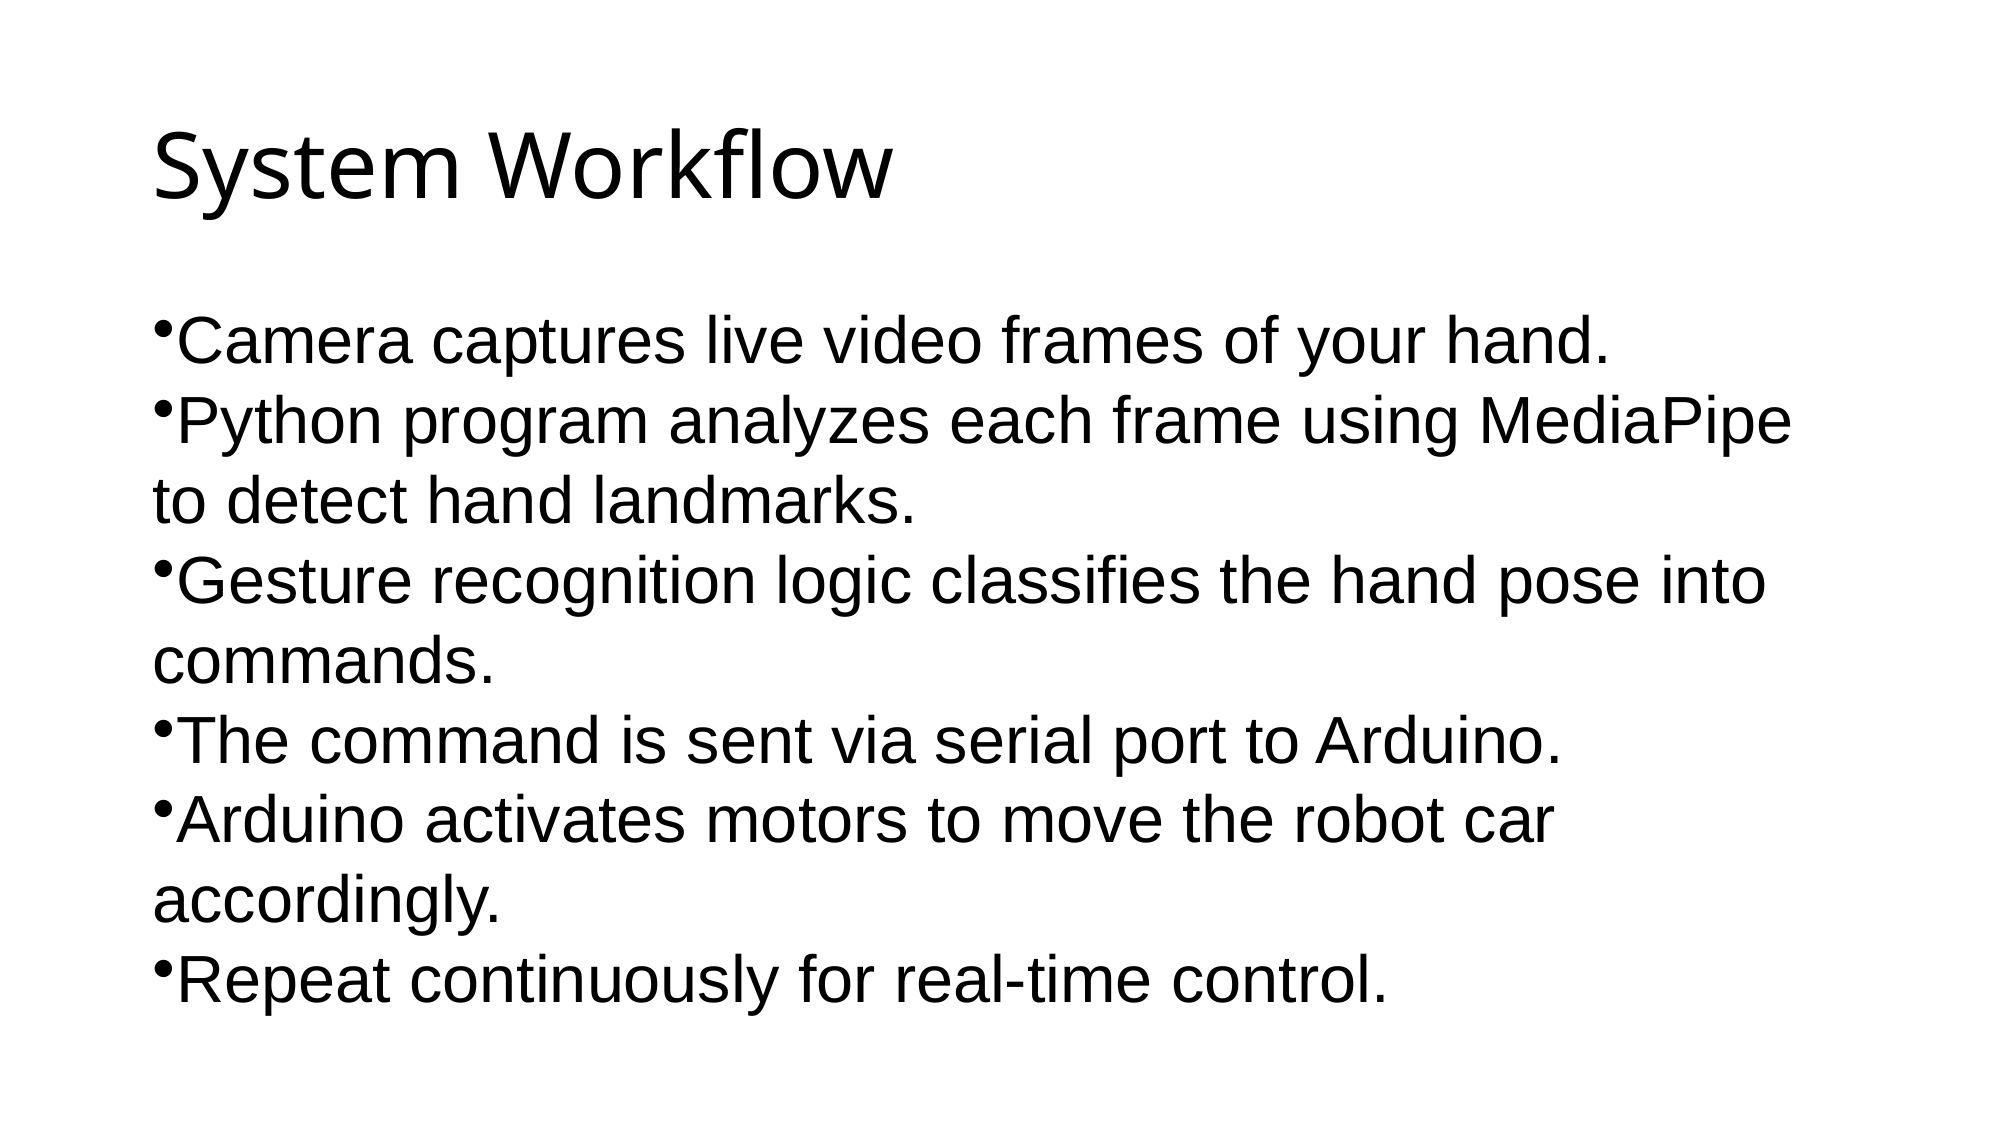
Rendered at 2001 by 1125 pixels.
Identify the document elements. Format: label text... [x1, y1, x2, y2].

title System Workflow [137, 59, 1863, 278]
list Camera captures live video frames of your hand. Python program analyzes each frame using MediaPipe to detect hand landmarks. Gesture recognition logic classifies the hand pose into commands. The command is sent via serial port to Arduino. Arduino activates motors to move the robot car accordingly. Repeat continuously for real-time control. [137, 289, 1863, 1024]
